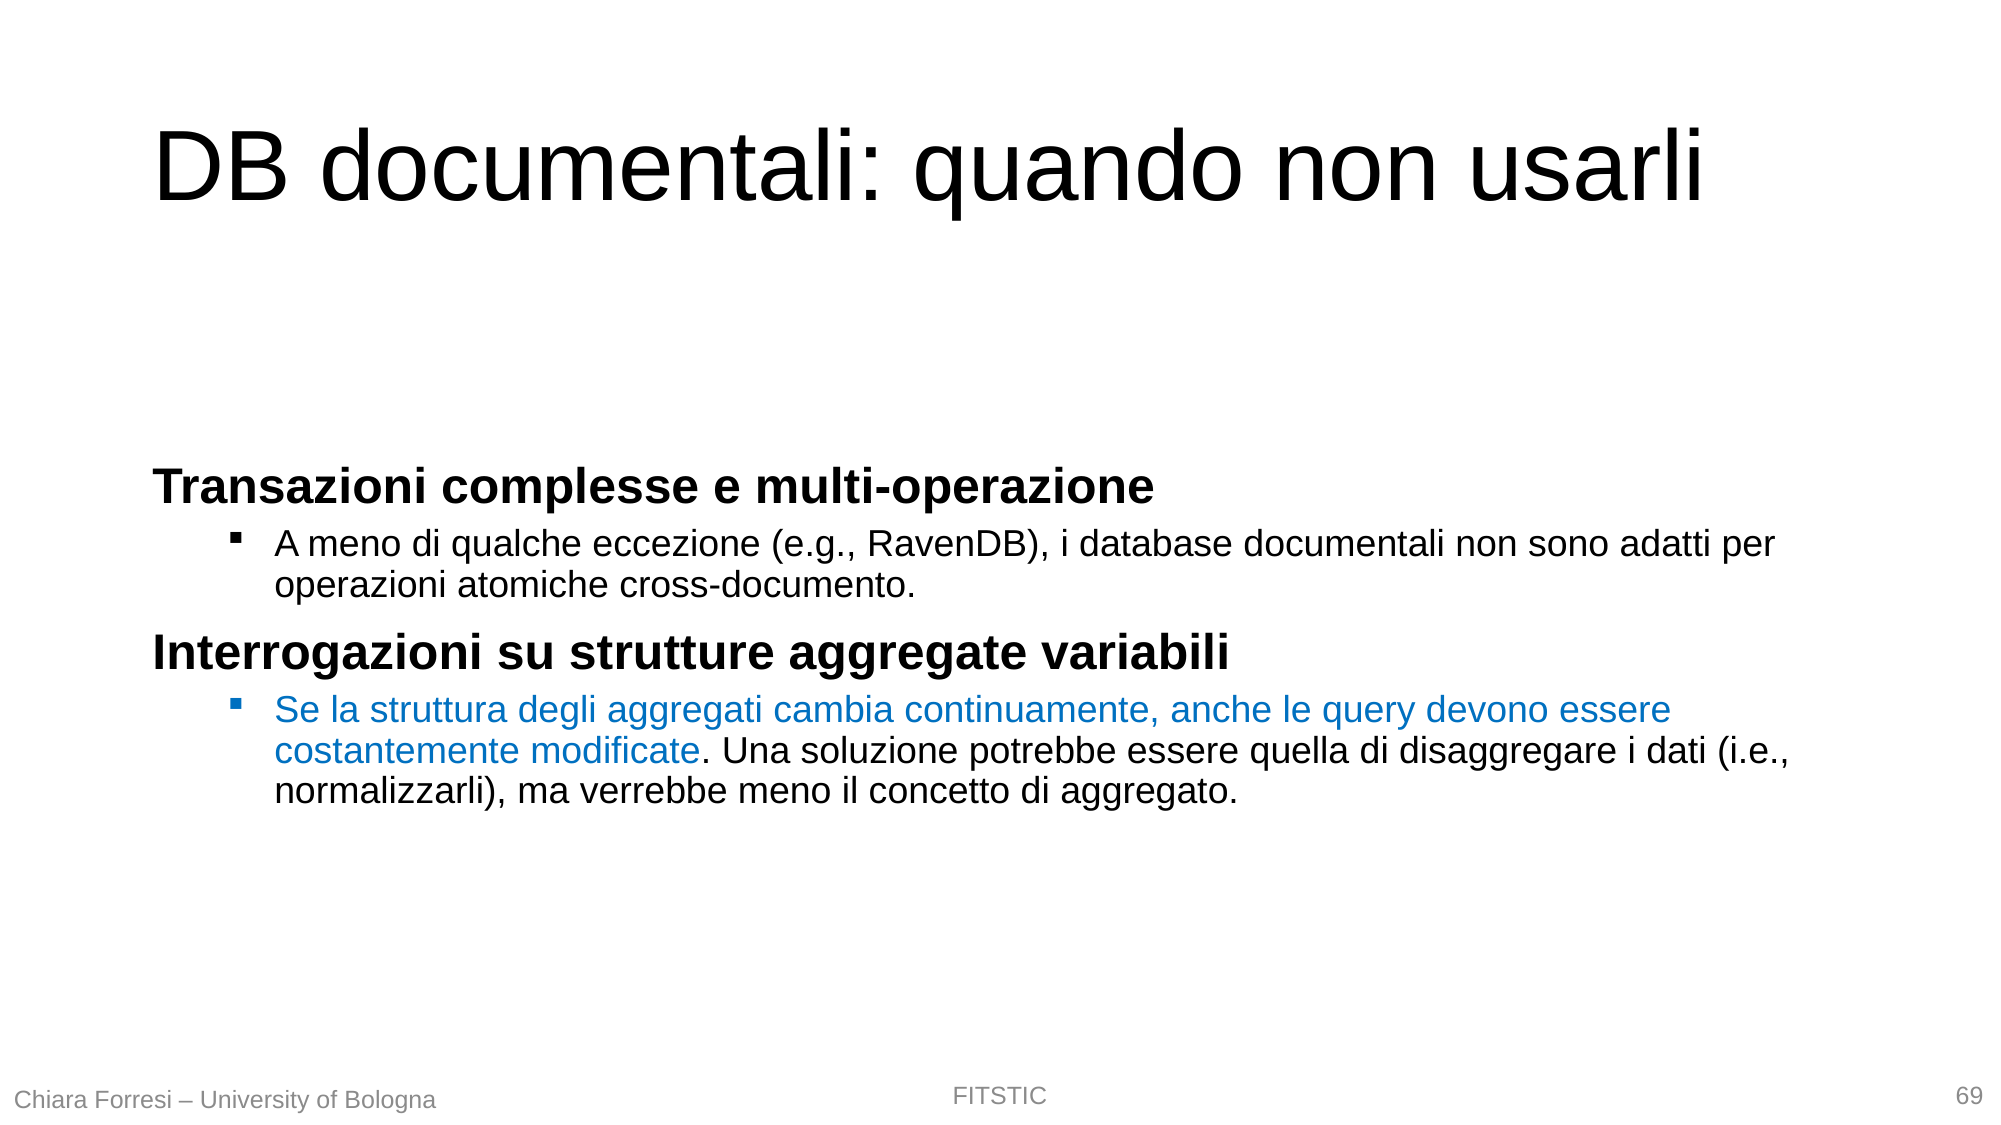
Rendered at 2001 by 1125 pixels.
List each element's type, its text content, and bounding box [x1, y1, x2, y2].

list Transazioni complesse e multi-operazione A meno di qualche eccezione (e.g., RavenDB), i database documentali non sono adatti per operazioni atomiche cross-documento. Interrogazioni su strutture aggregate variabili Se la struttura degli aggregati cambia continuamente, anche le query devono essere costantemente modificate. Una soluzione potrebbe essere quella di disaggregare i dati (i.e., normalizzarli), ma verrebbe meno il concetto di aggregato. [137, 278, 1863, 993]
title DB documentali: quando non usarli [137, 59, 1863, 278]
